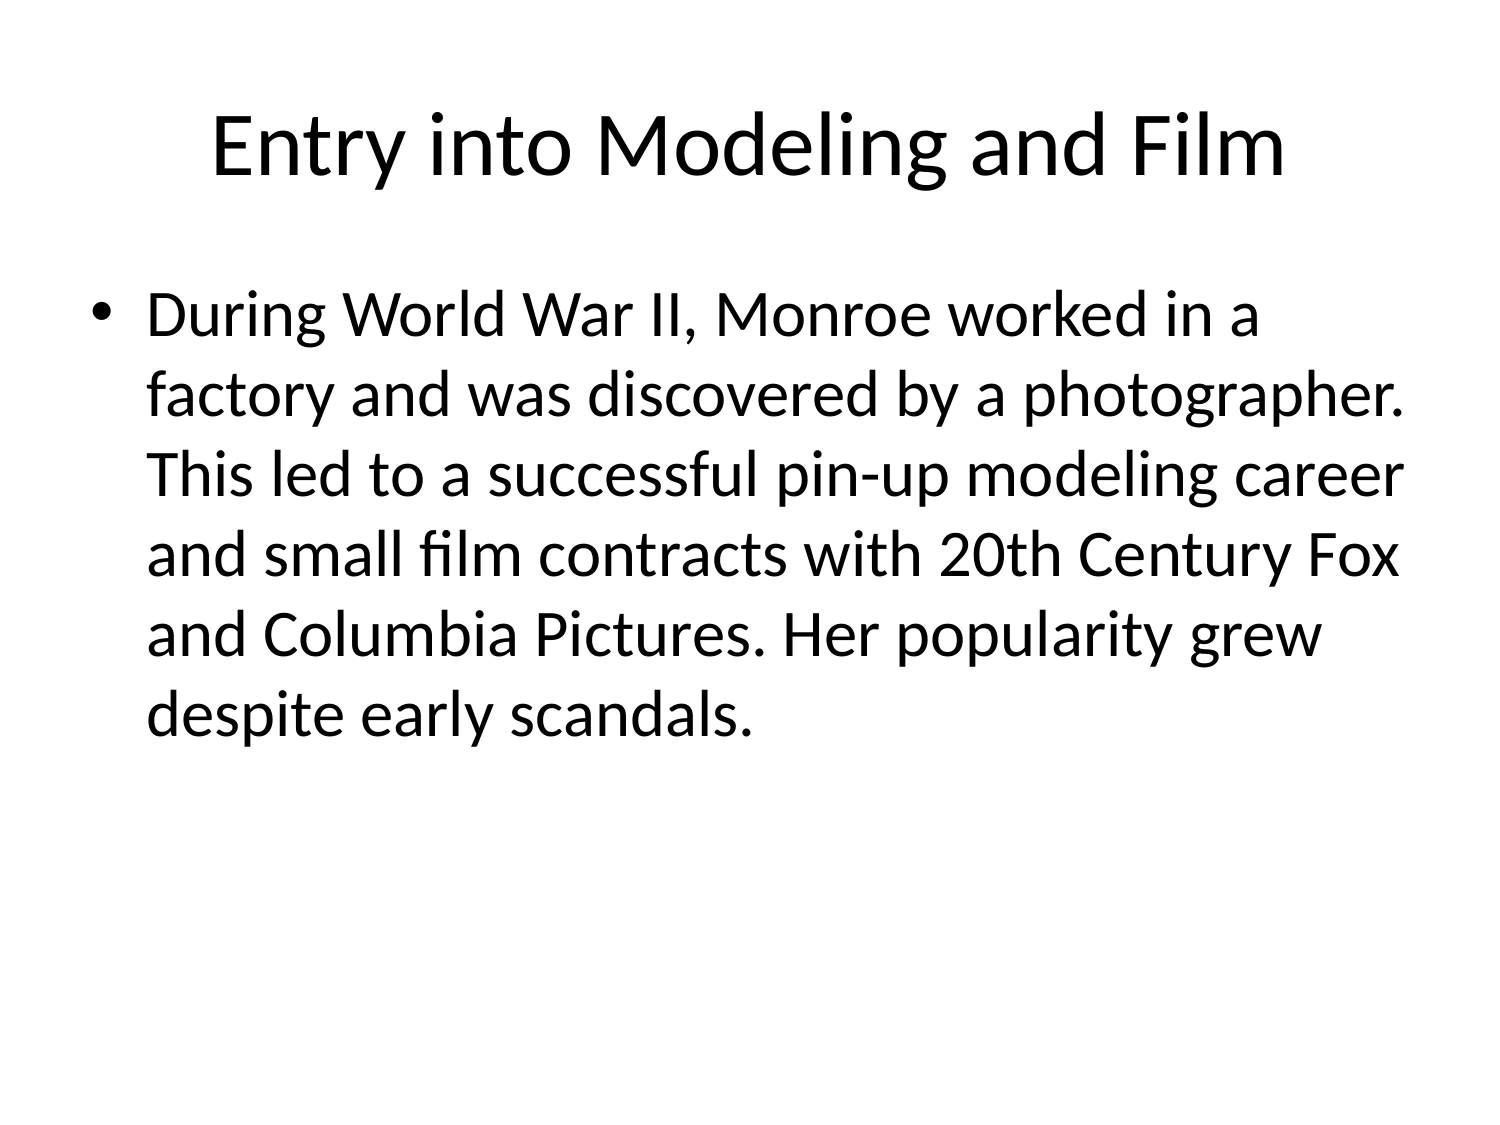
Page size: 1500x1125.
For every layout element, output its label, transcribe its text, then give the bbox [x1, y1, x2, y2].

title Entry into Modeling and Film [75, 45, 1425, 233]
list During World War II, Monroe worked in a factory and was discovered by a photographer. This led to a successful pin-up modeling career and small film contracts with 20th Century Fox and Columbia Pictures. Her popularity grew despite early scandals. [75, 262, 1425, 1005]
